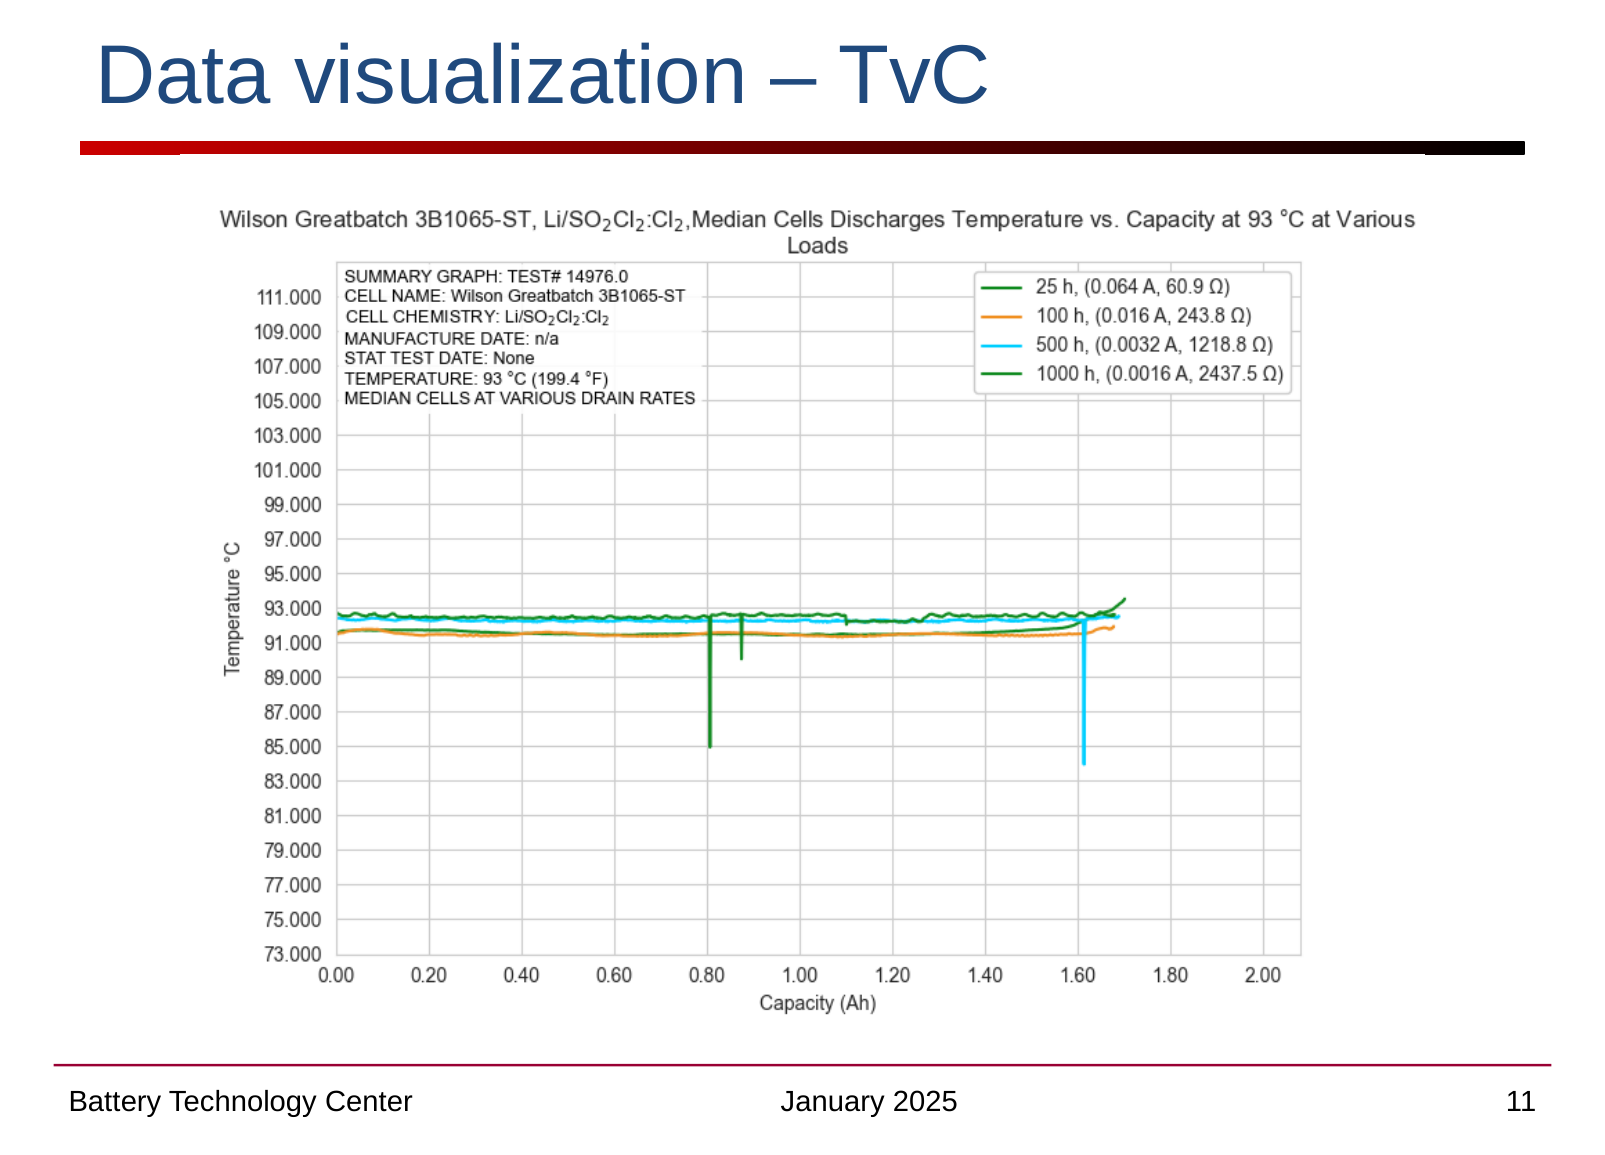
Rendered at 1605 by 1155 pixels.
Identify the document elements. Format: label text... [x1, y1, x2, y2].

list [180, 153, 1425, 1053]
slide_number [681, 1074, 1057, 1155]
footer Battery Technology Center [53, 1074, 589, 1155]
slide_number 11 [1163, 1074, 1552, 1155]
title Data visualization – TvC [80, 0, 1525, 142]
